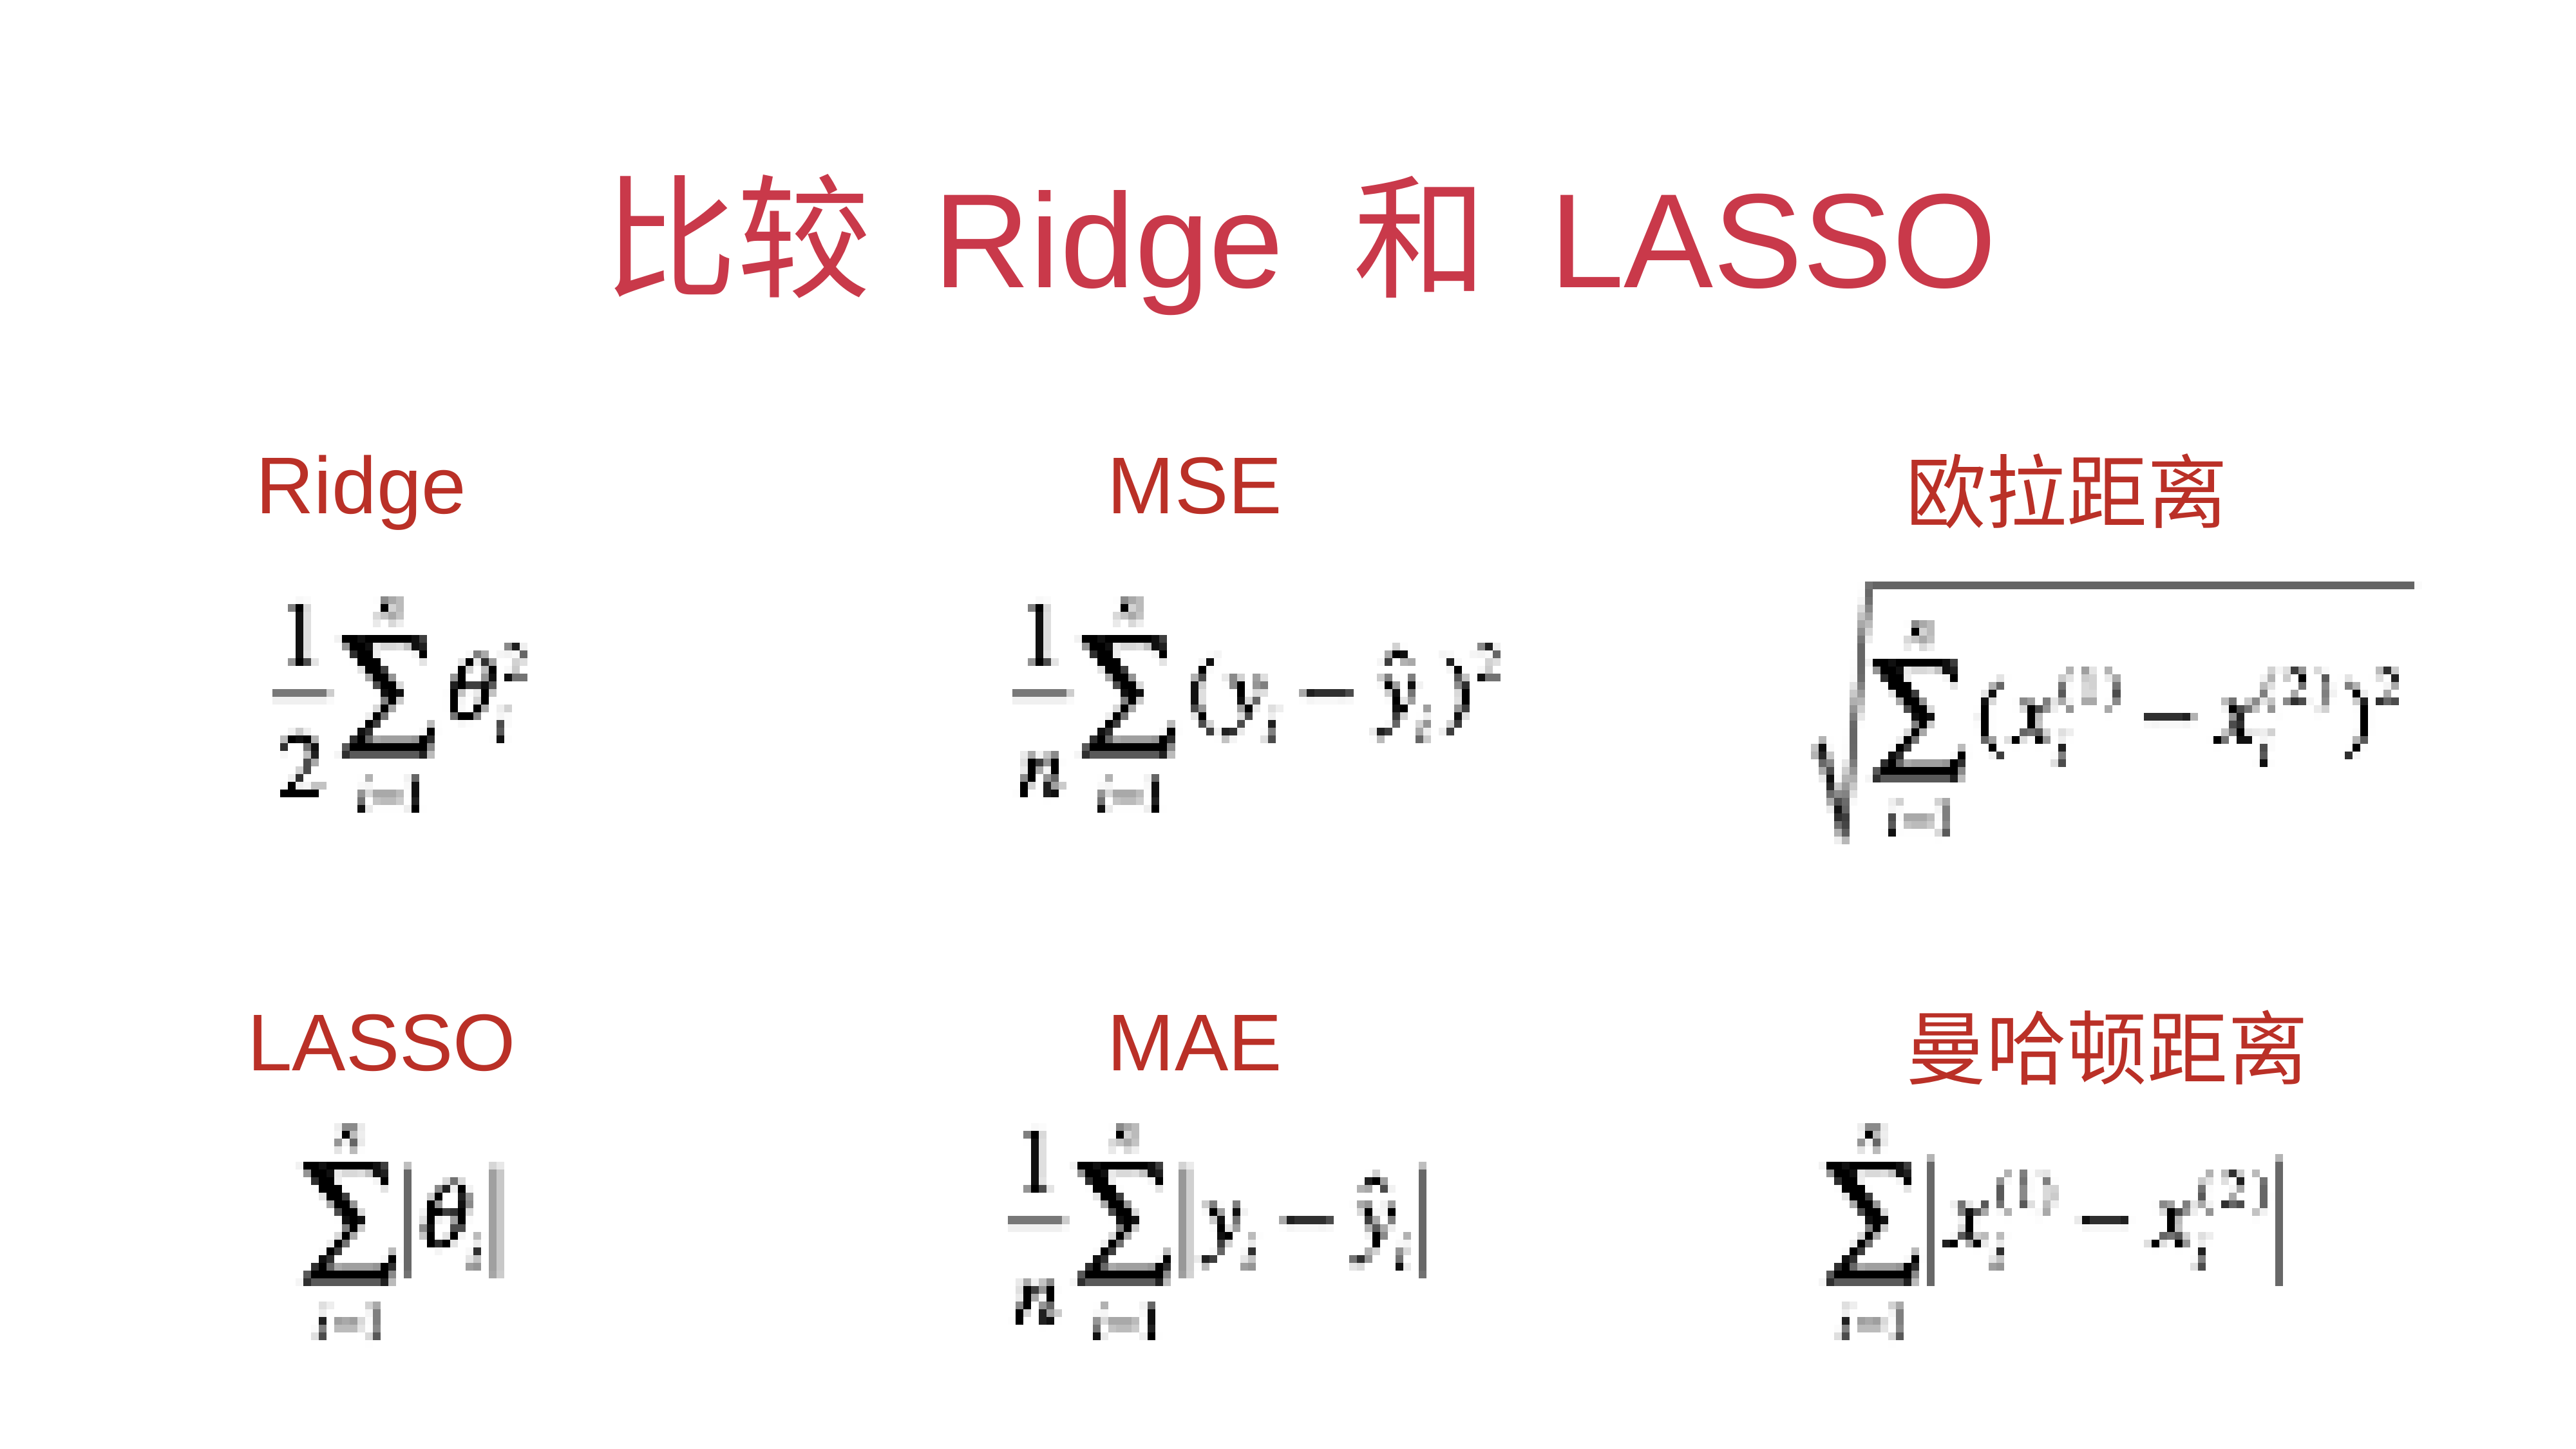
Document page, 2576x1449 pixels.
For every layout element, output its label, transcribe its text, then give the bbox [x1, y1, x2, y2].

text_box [218, 403, 592, 1356]
title 比较 Ridge 和 LASSO [187, 104, 2389, 320]
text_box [1795, 403, 2438, 1356]
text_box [992, 403, 1524, 1356]
